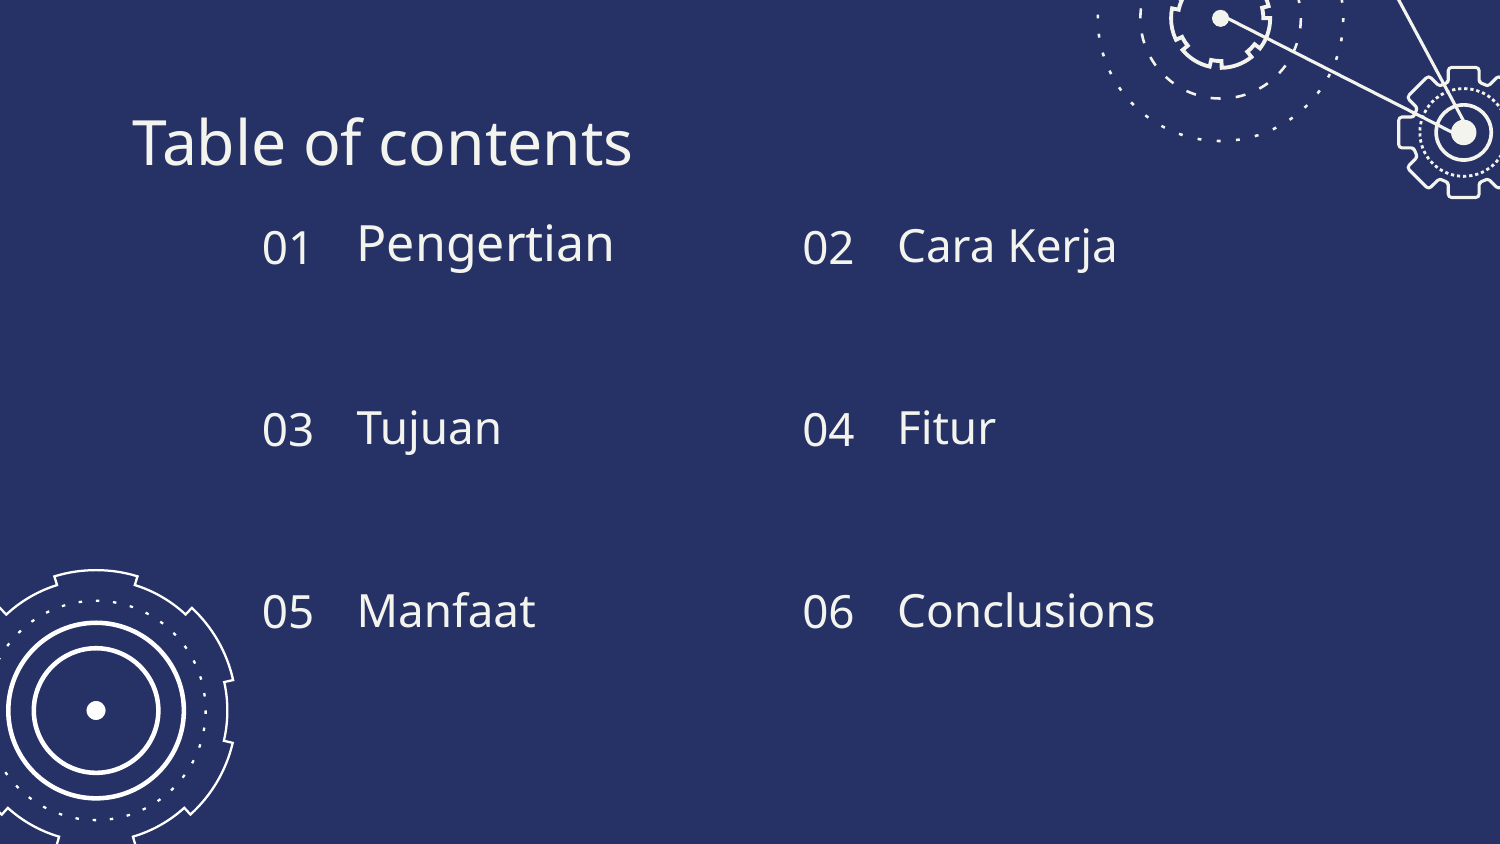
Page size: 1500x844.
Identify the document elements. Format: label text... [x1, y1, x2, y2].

subtitle Conclusions [882, 568, 1266, 652]
title 04 [774, 386, 882, 470]
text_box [1096, 0, 1500, 199]
title 01 [234, 204, 341, 287]
subtitle Pengertian [341, 204, 725, 287]
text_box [0, 568, 235, 844]
title 02 [774, 204, 882, 287]
title Table of contents [117, 87, 1091, 195]
title 05 [235, 568, 341, 652]
subtitle Cara Kerja [882, 204, 1266, 287]
subtitle Manfaat [341, 568, 725, 652]
title 06 [774, 568, 882, 652]
title 03 [234, 386, 341, 470]
subtitle Tujuan [341, 386, 725, 470]
subtitle Fitur [882, 386, 1266, 470]
